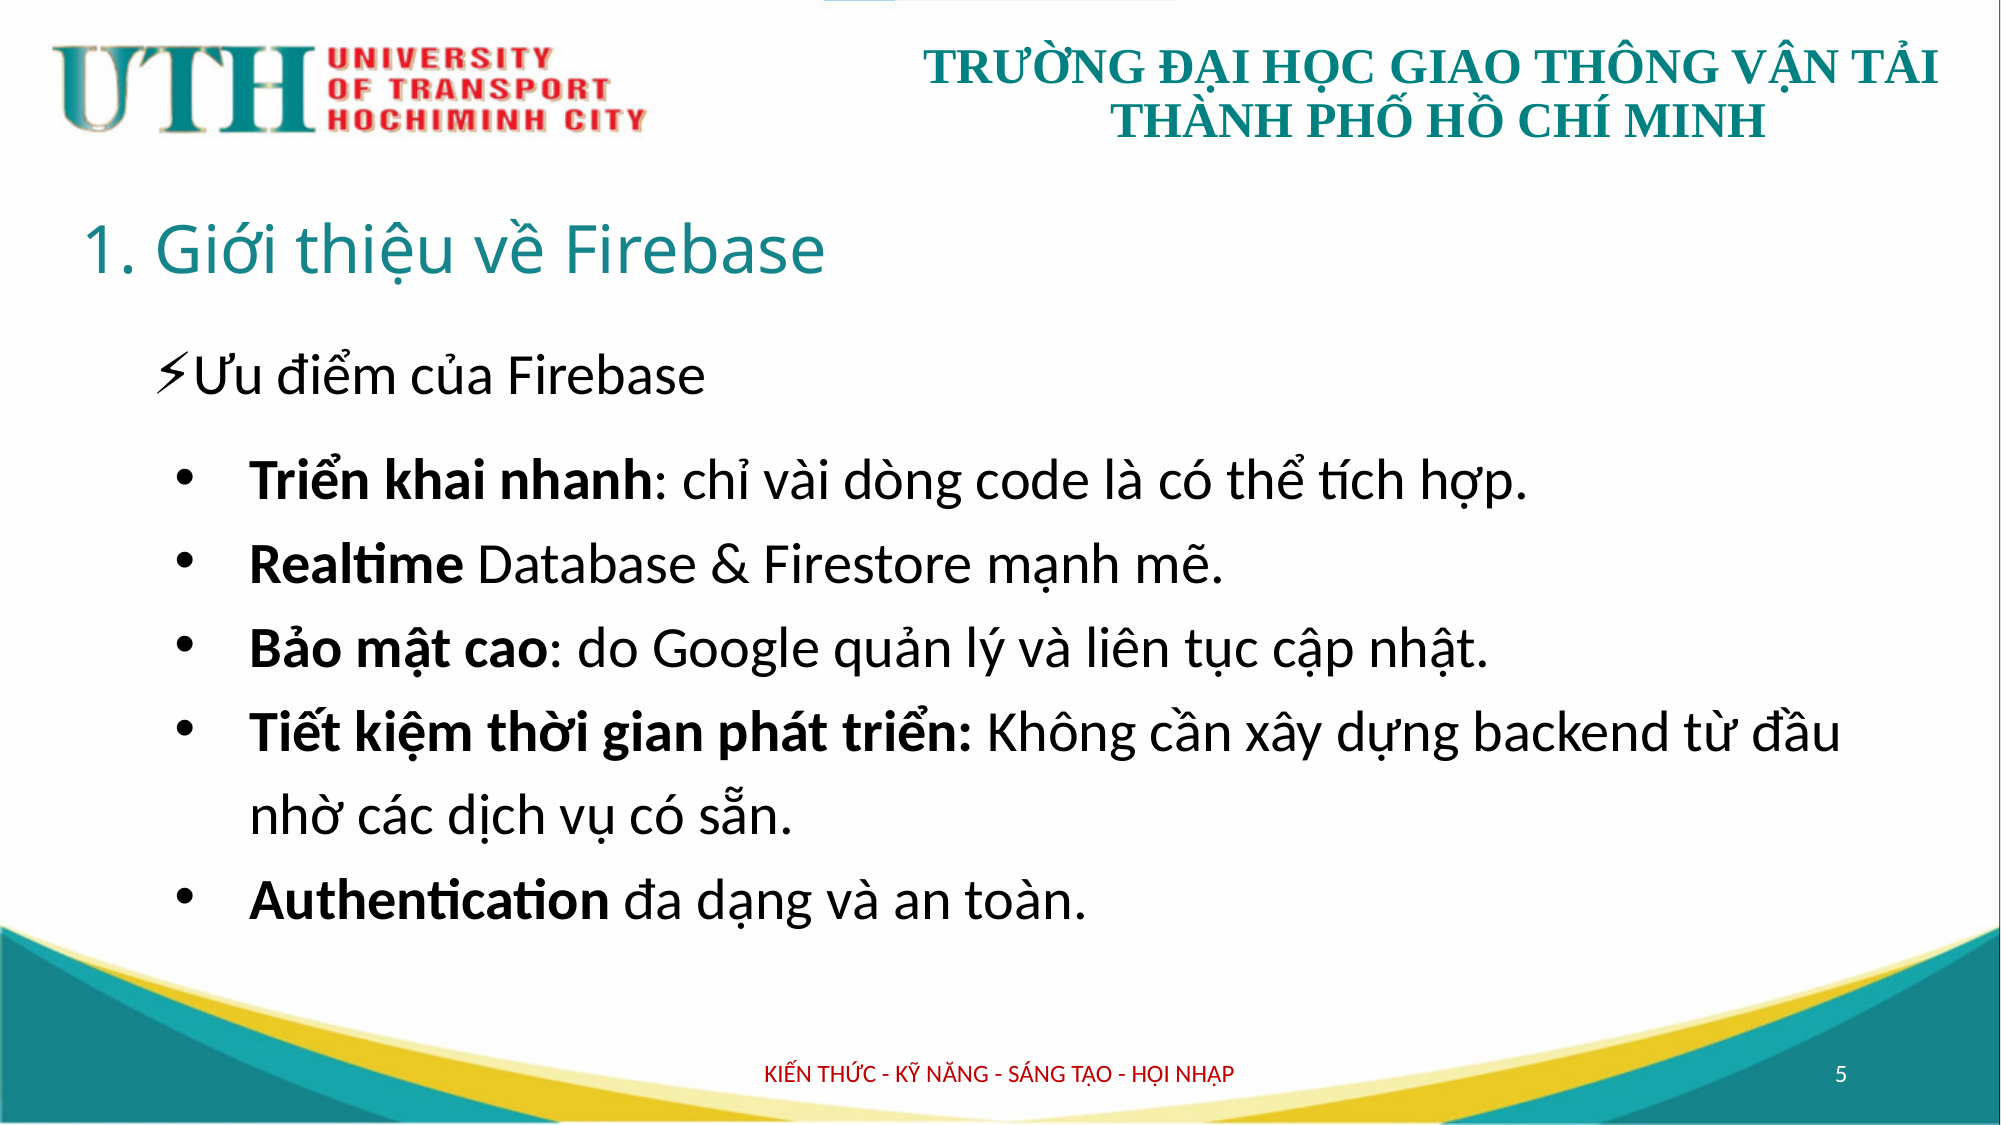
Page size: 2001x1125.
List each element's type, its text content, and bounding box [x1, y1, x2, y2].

title 1. Giới thiệu về Firebase [66, 188, 1371, 315]
text_box Triển khai nhanh: chỉ vài dòng code là có thể tích hợp. Realtime Database & Firestore mạnh mẽ. Bảo mật cao: do Google quản lý và liên tục cập nhật. Tiết kiệm thời gian phát triển: Không cần xây dựng backend từ đầu nhờ các dịch vụ có sẵn. Authentication đa dạng và an toàn. [84, 419, 1936, 939]
slide_number 5 [1412, 1042, 1863, 1103]
picture [0, 0, 2001, 1125]
text_box ⚡Ưu điểm của Firebase [137, 293, 971, 414]
footer KIẾN THỨC - KỸ NĂNG - SÁNG TẠO - HỘI NHẬP [662, 1042, 1338, 1103]
